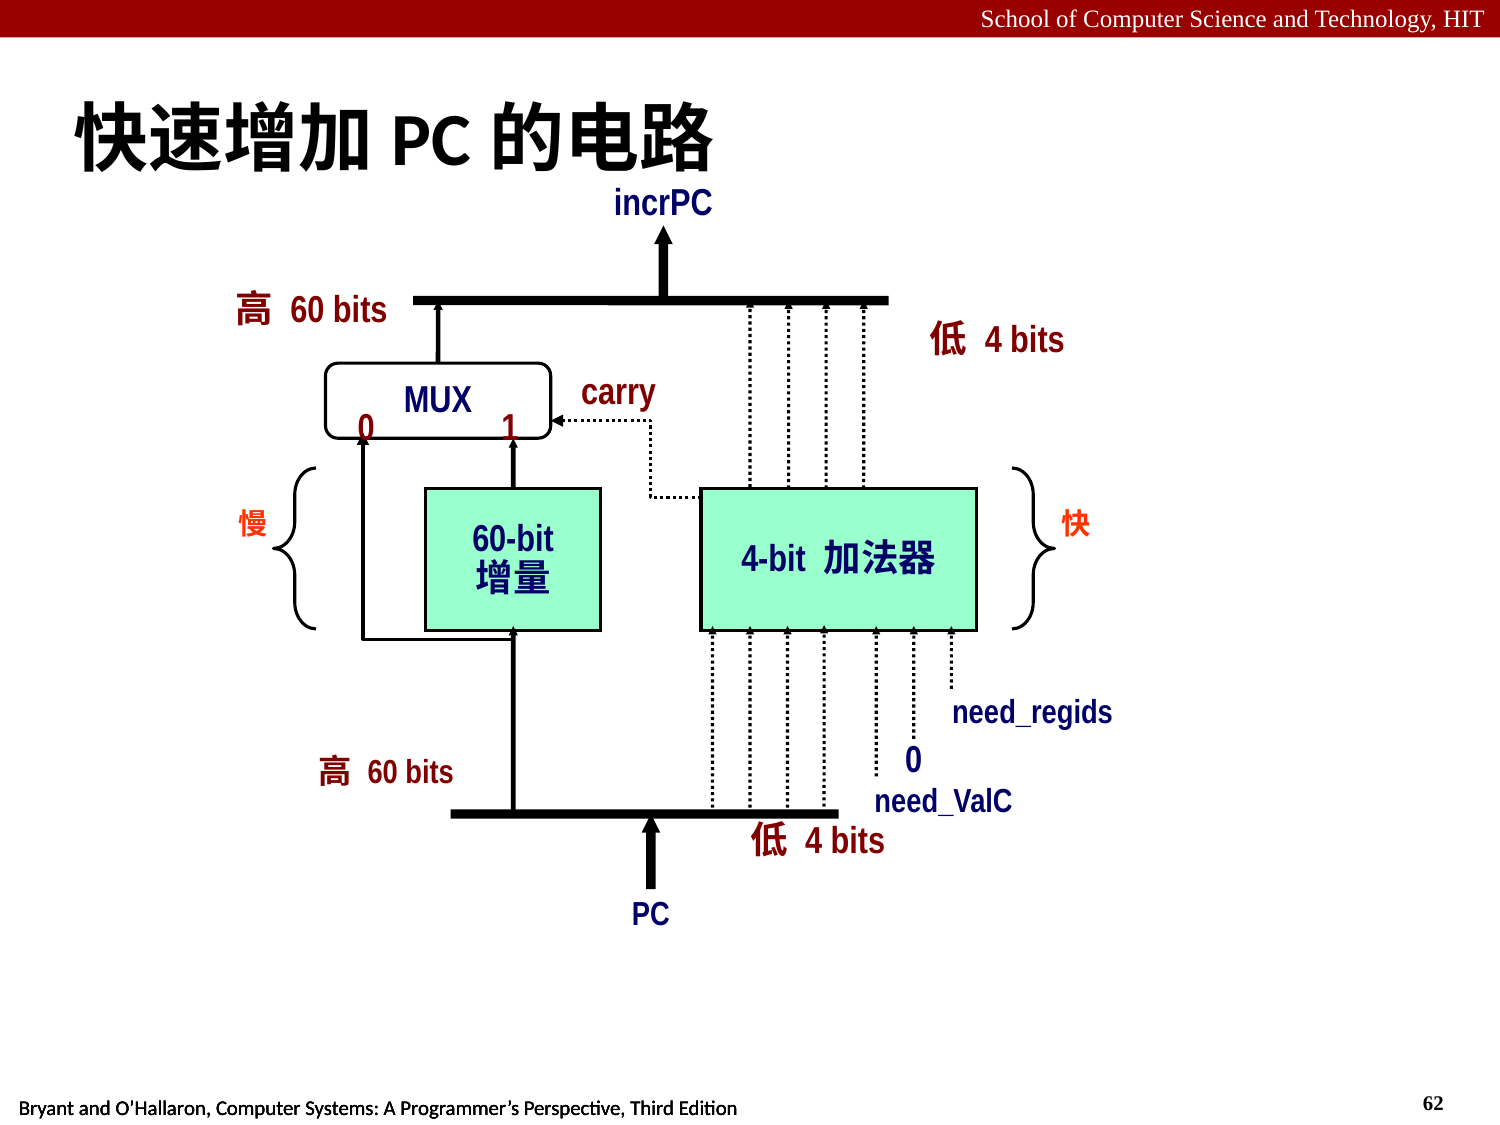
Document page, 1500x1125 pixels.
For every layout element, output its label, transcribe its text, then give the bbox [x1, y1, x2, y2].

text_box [152, 467, 1177, 630]
text_box [659, 231, 668, 301]
text_box [433, 300, 443, 364]
text_box 0 [349, 400, 383, 457]
text_box need_ValC [866, 776, 1021, 828]
text_box 低 4 bits [742, 814, 893, 870]
text_box 1 [493, 400, 527, 457]
text_box [646, 813, 656, 889]
text_box 0 [897, 733, 930, 789]
text_box [822, 301, 831, 311]
text_box 高 60 bits [297, 747, 476, 799]
text_box PC [550, 889, 751, 940]
text_box [550, 414, 652, 466]
text_box [362, 636, 514, 640]
text_box MUX [325, 363, 551, 439]
text_box [362, 457, 388, 466]
text_box incrPC [563, 175, 764, 231]
title 快速增加PC的电路 [58, 72, 1305, 199]
text_box 高 60 bits [222, 282, 401, 338]
text_box 低 4 bits [922, 313, 1073, 369]
text_box need_regids [944, 687, 1122, 739]
text_box [784, 301, 793, 311]
text_box carry [573, 364, 664, 421]
text_box [745, 299, 755, 310]
text_box [859, 301, 868, 311]
